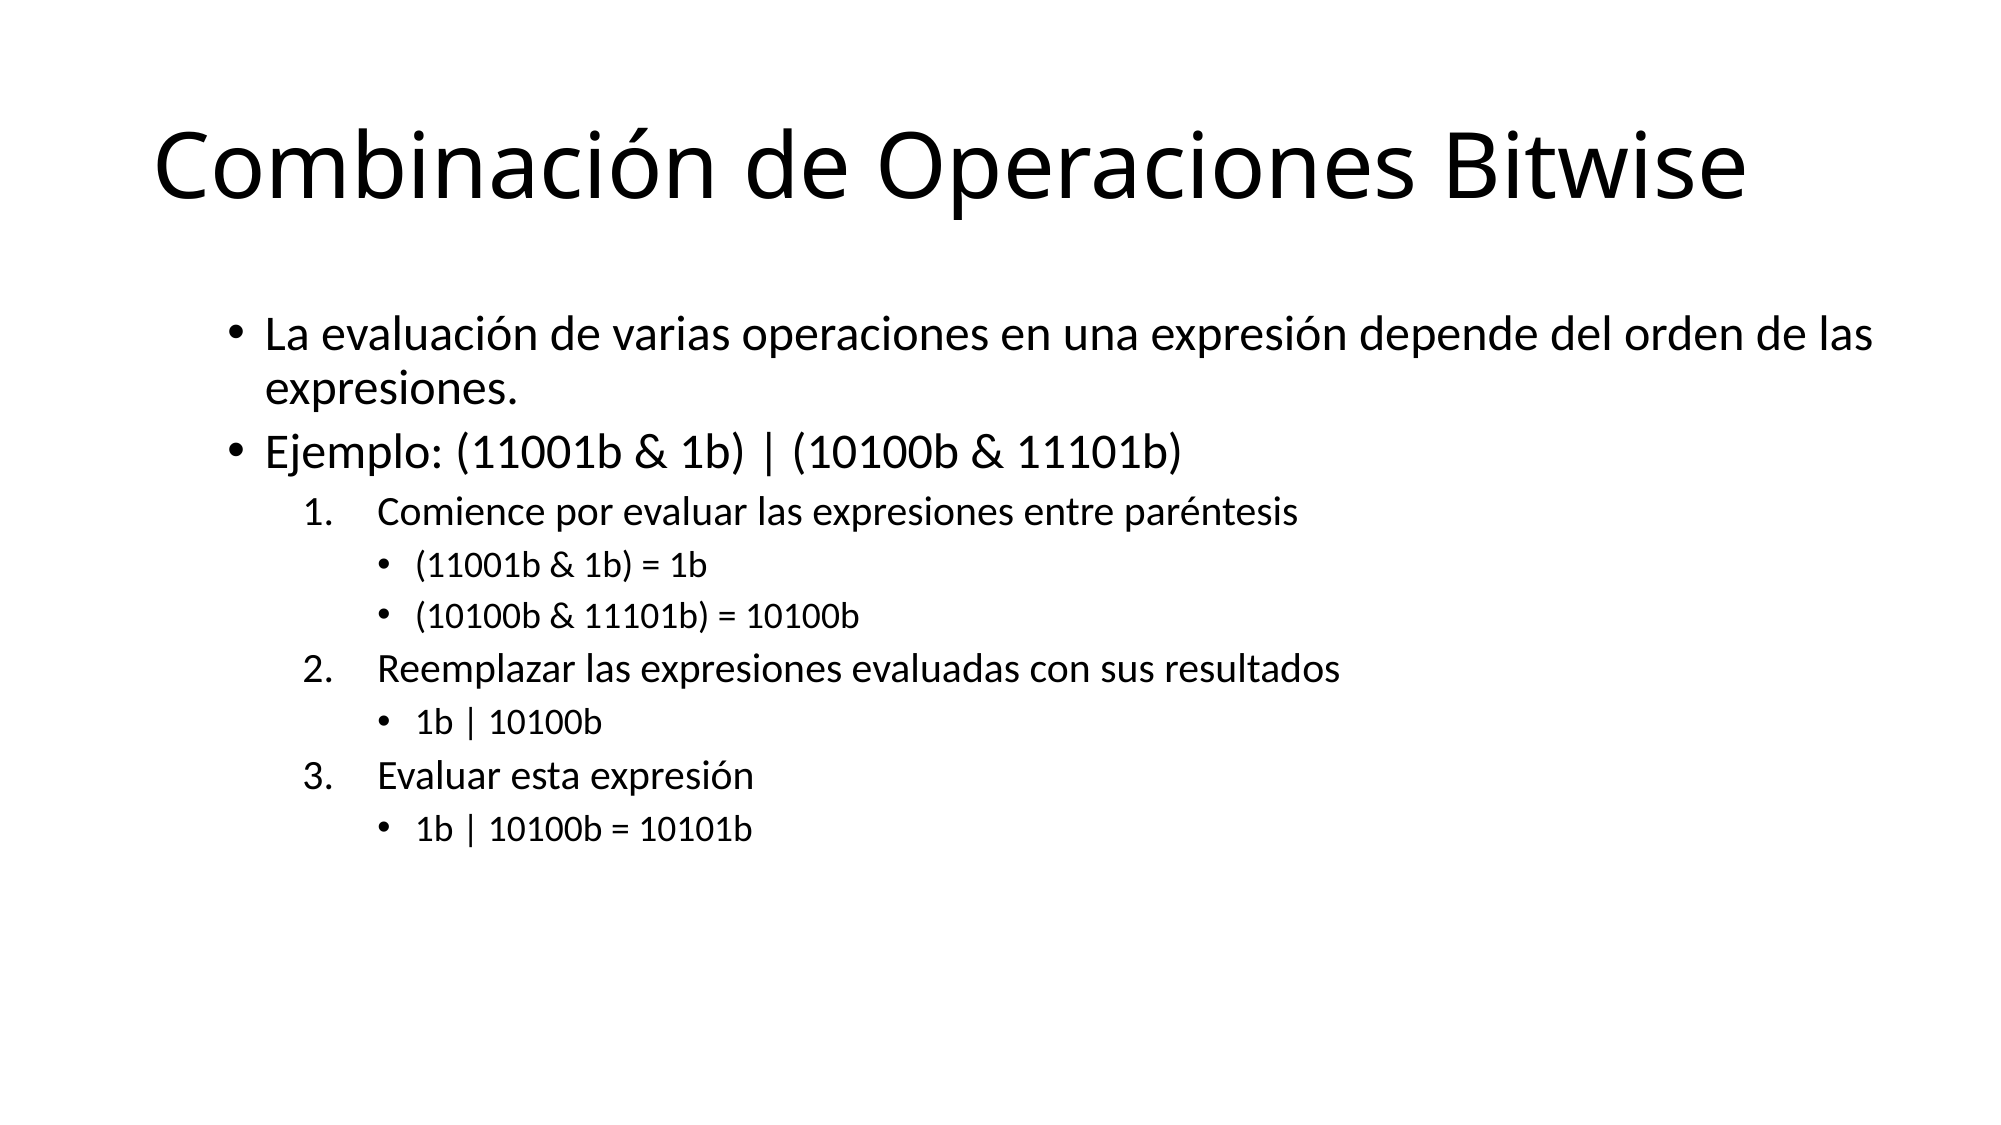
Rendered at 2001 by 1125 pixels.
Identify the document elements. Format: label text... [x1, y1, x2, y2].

list La evaluación de varias operaciones en una expresión depende del orden de las expresiones. Ejemplo: (11001b & 1b) | (10100b & 11101b) Comience por evaluar las expresiones entre paréntesis (11001b & 1b) = 1b (10100b & 11101b) = 10100b Reemplazar las expresiones evaluadas con sus resultados 1b | 10100b Evaluar esta expresión 1b | 10100b = 10101b [137, 299, 1905, 1014]
text_box [1096, 33, 1957, 748]
title Combinación de Operaciones Bitwise [137, 59, 1096, 278]
